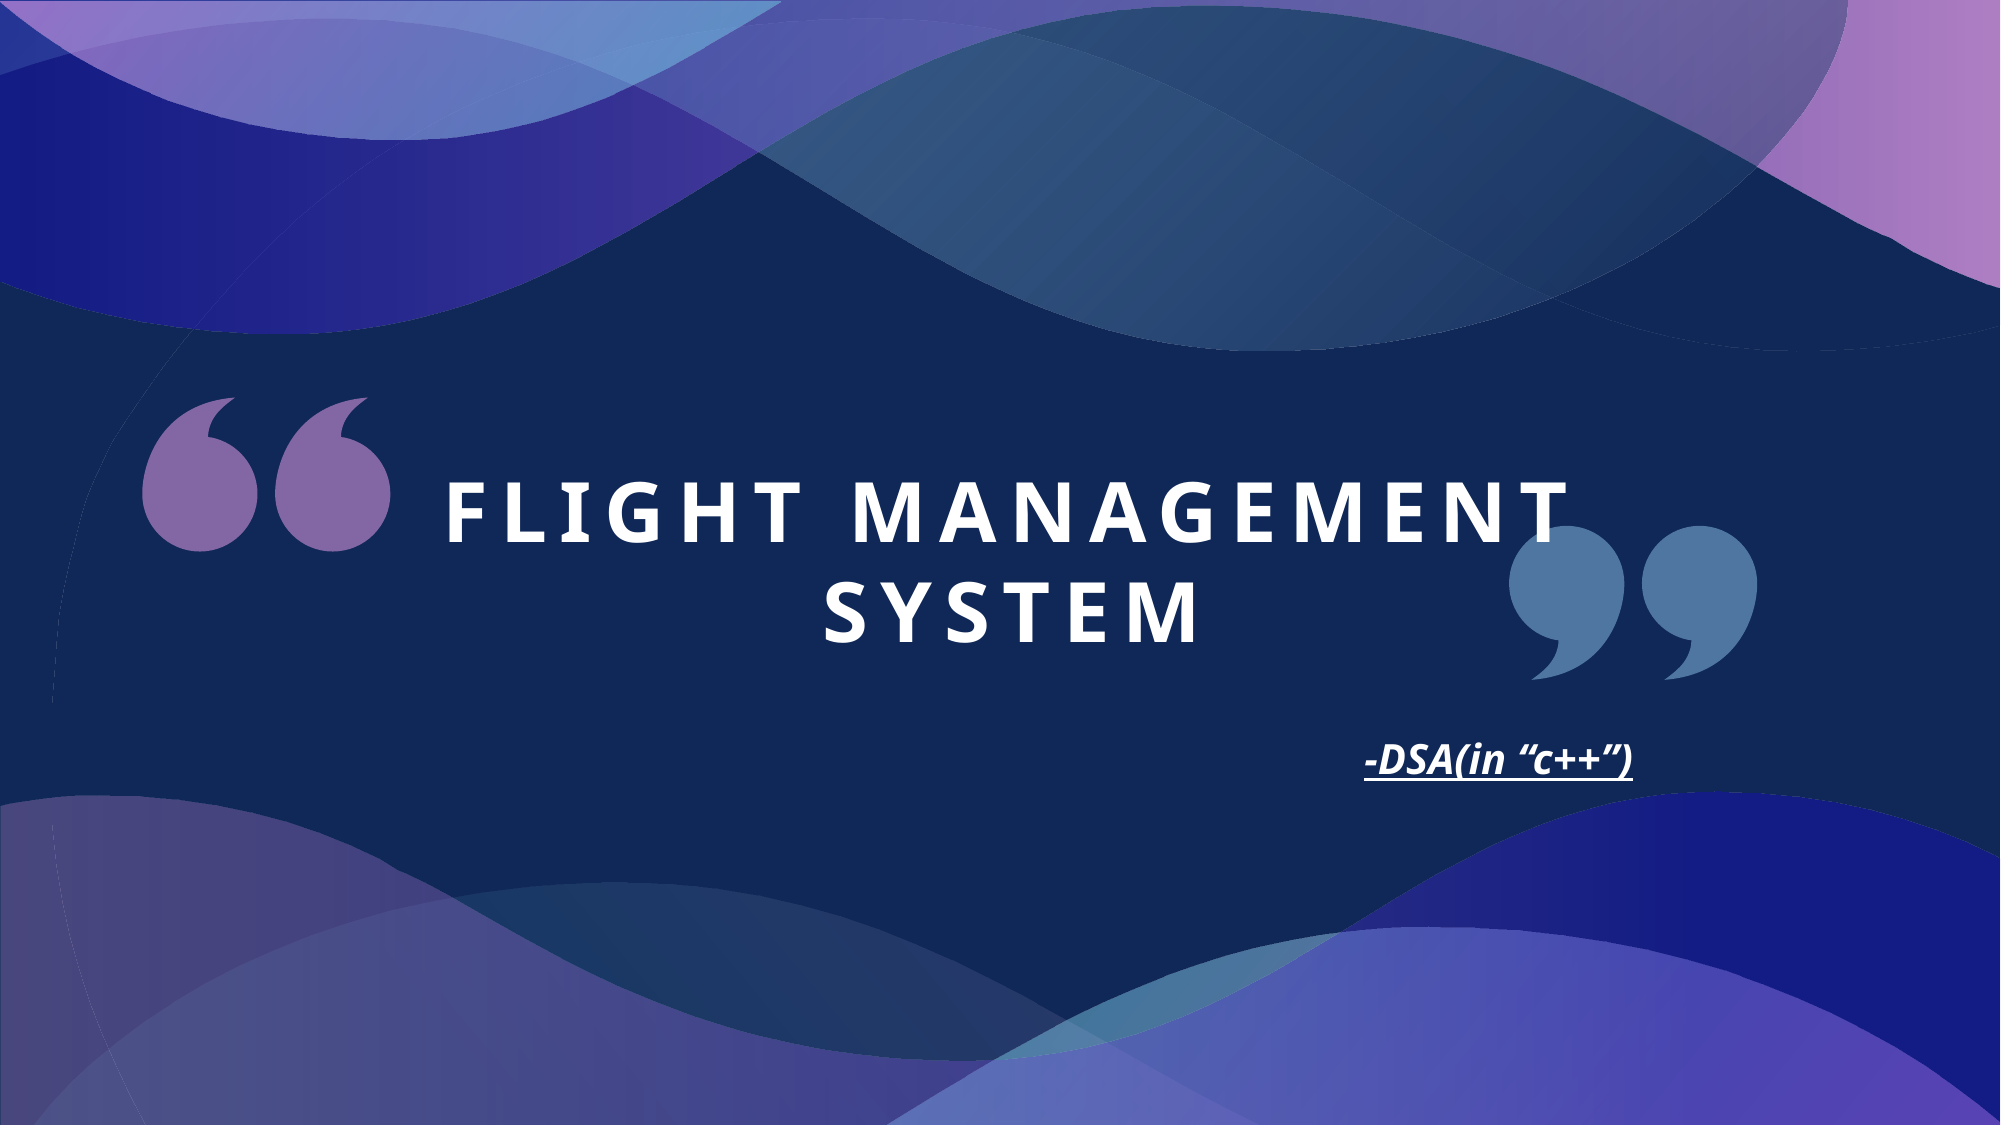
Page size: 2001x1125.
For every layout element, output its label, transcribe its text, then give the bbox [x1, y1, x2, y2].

title flight management system [375, 451, 1649, 714]
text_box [142, 397, 391, 552]
subtitle -DSA(in “c++”) [1181, 731, 1649, 805]
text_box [1509, 525, 1758, 680]
